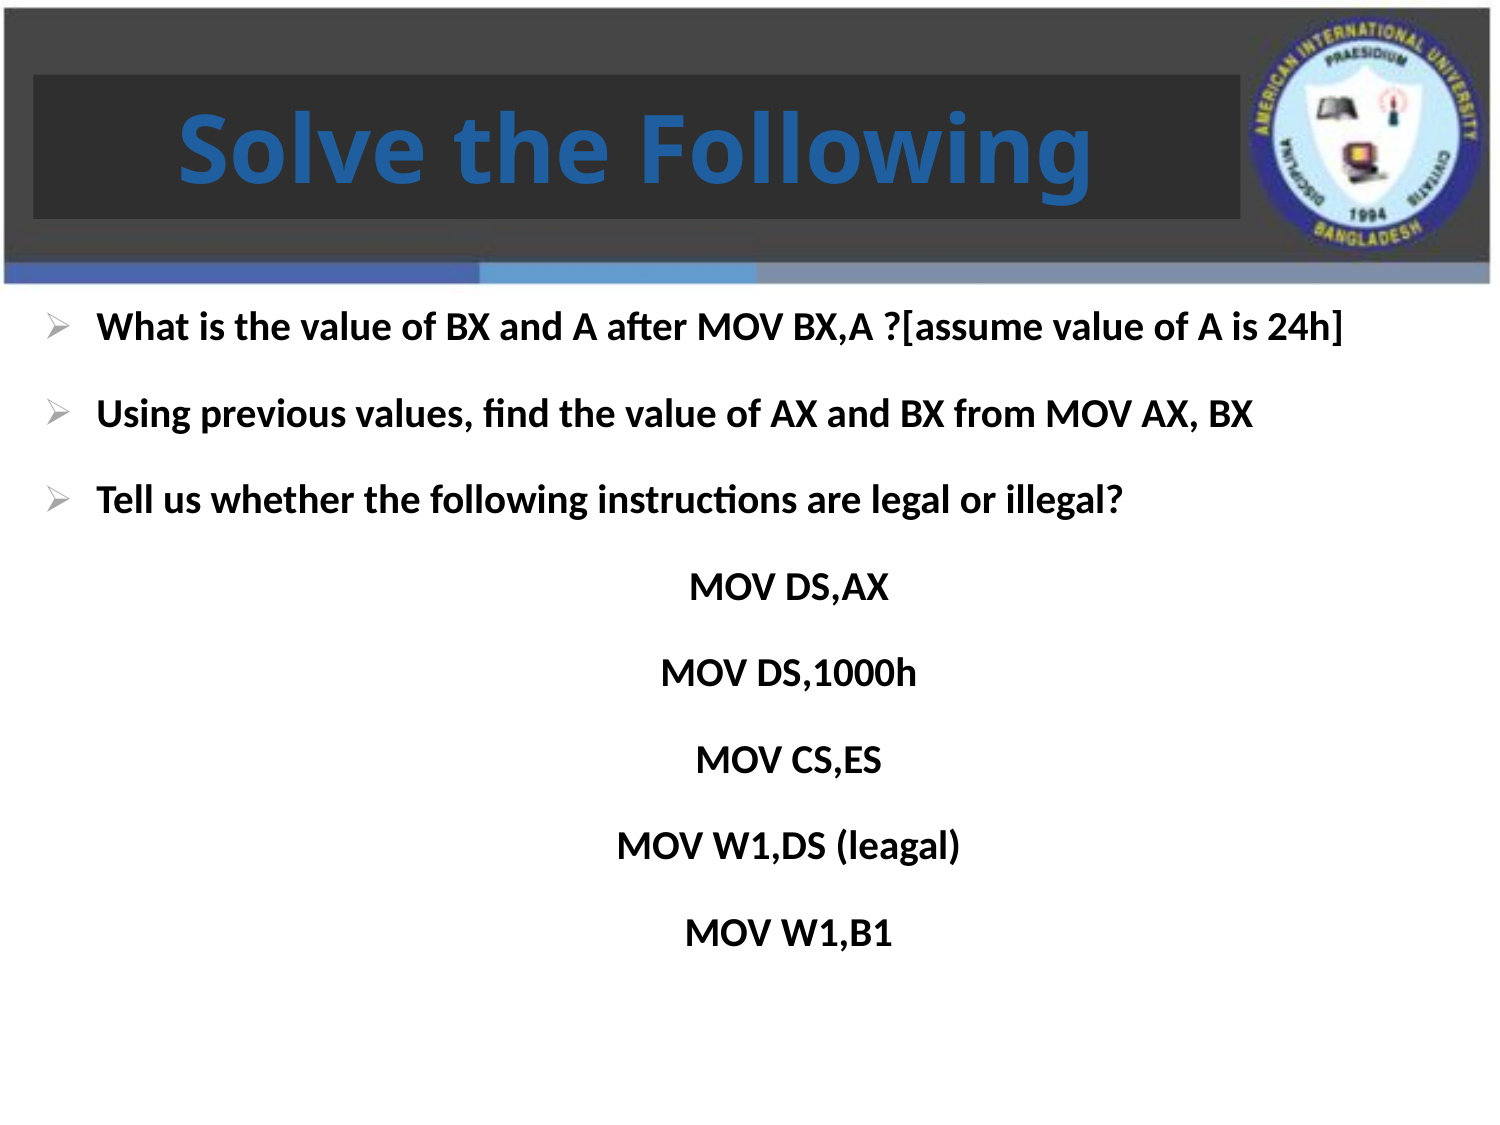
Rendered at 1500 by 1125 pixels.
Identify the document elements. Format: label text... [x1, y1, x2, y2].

picture [0, 0, 1500, 294]
list What is the value of BX and A after MOV BX,A ?[assume value of A is 24h] Using previous values, find the value of AX and BX from MOV AX, BX Tell us whether the following instructions are legal or illegal? MOV DS,AX MOV DS,1000h MOV CS,ES MOV W1,DS (leagal) MOV W1,B1 [28, 307, 1472, 1125]
